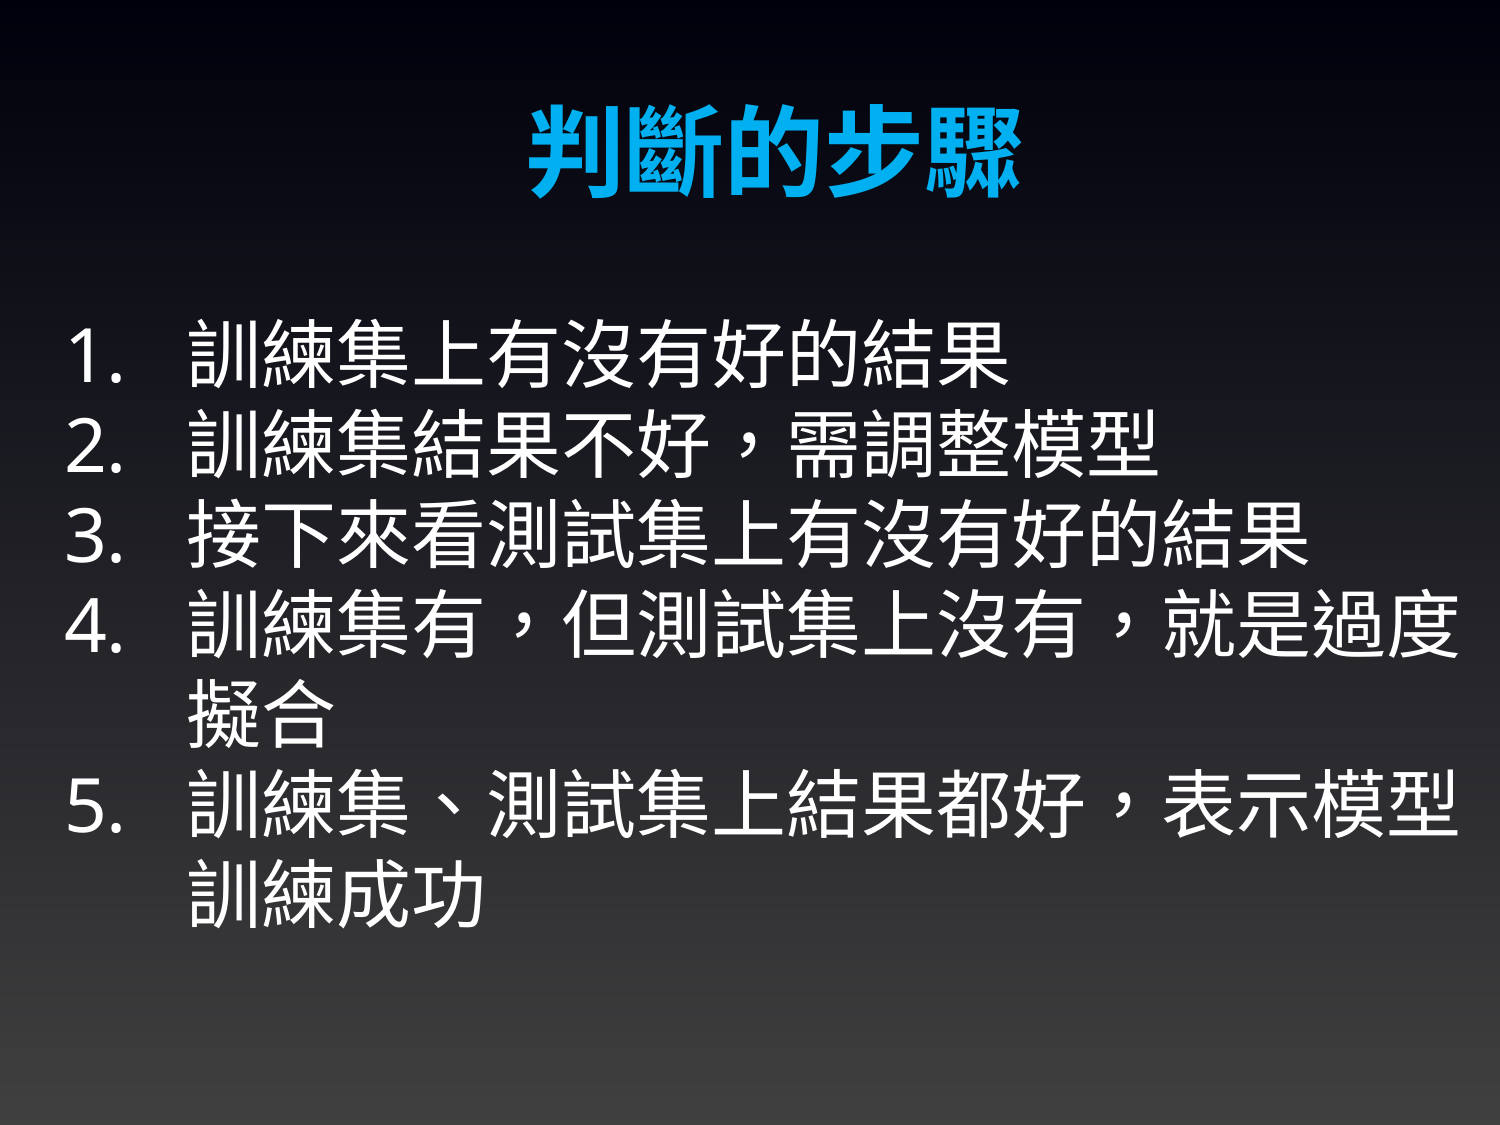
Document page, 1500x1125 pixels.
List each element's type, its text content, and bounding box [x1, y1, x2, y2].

text_box 判斷的步驟 [174, 62, 1375, 225]
text_box 訓練集上有沒有好的結果 訓練集結果不好，需調整模型 接下來看測試集上有沒有好的結果 訓練集有，但測試集上沒有，就是過度擬合 訓練集、測試集上結果都好，表示模型訓練成功 [50, 299, 1500, 1035]
